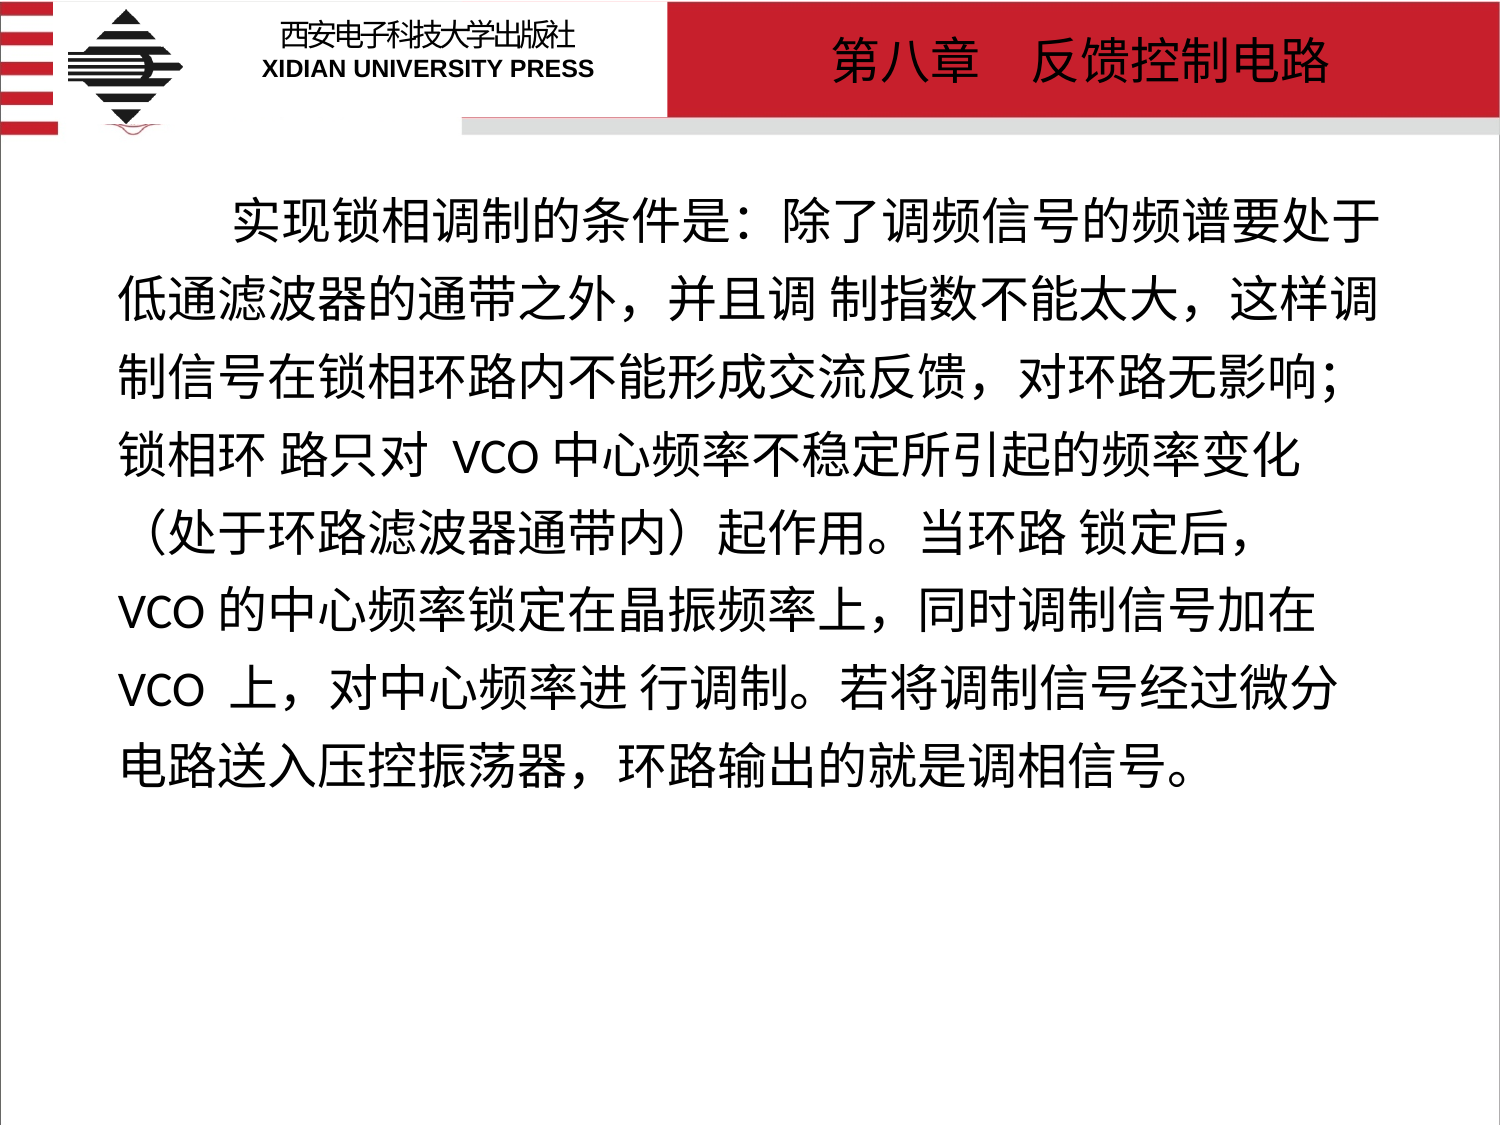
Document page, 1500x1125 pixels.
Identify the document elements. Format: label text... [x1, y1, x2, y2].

picture [0, 1, 1500, 1125]
title 实现锁相调制的条件是：除了调频信号的频谱要处于低通滤波器的通带之外，并且调 制指数不能太大，这样调制信号在锁相环路内不能形成交流反馈，对环路无影响；锁相环 路只对 VCO中心频率不稳定所引起的频率变化（处于环路滤波器通带内）起作用。当环路 锁定后， VCO的中心频率锁定在晶振频率上，同时调制信号加在 VCO 上，对中心频率进 行调制。若将调制信号经过微分电路送入压控振荡器，环路输出的就是调相信号。 [103, 163, 1397, 1019]
